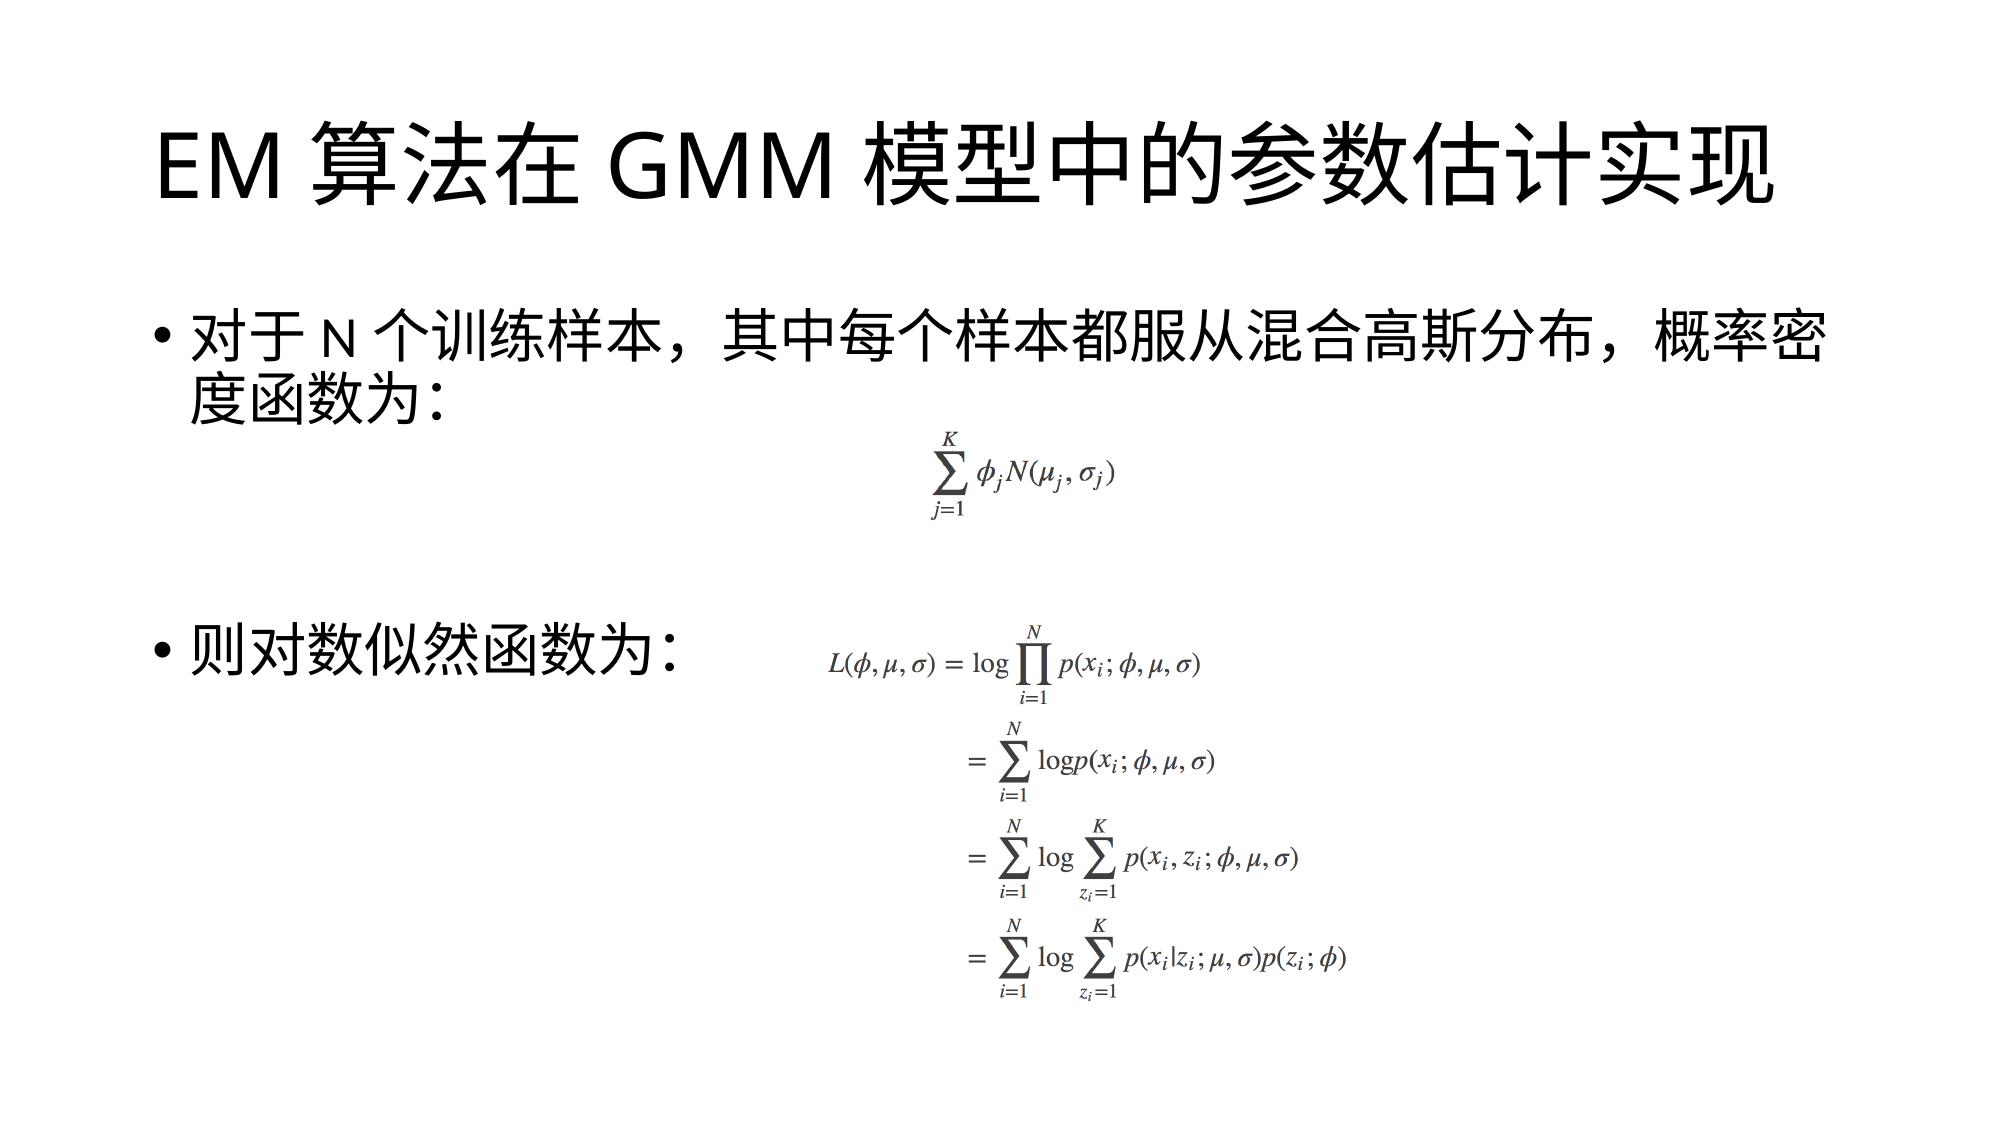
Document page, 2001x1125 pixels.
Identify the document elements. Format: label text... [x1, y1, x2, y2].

picture [865, 401, 1174, 542]
list 对于N个训练样本，其中每个样本都服从混合高斯分布，概率密度函数为： 则对数似然函数为： [137, 299, 1863, 1014]
title EM算法在GMM模型中的参数估计实现 [137, 59, 1863, 278]
picture [802, 607, 1381, 1014]
